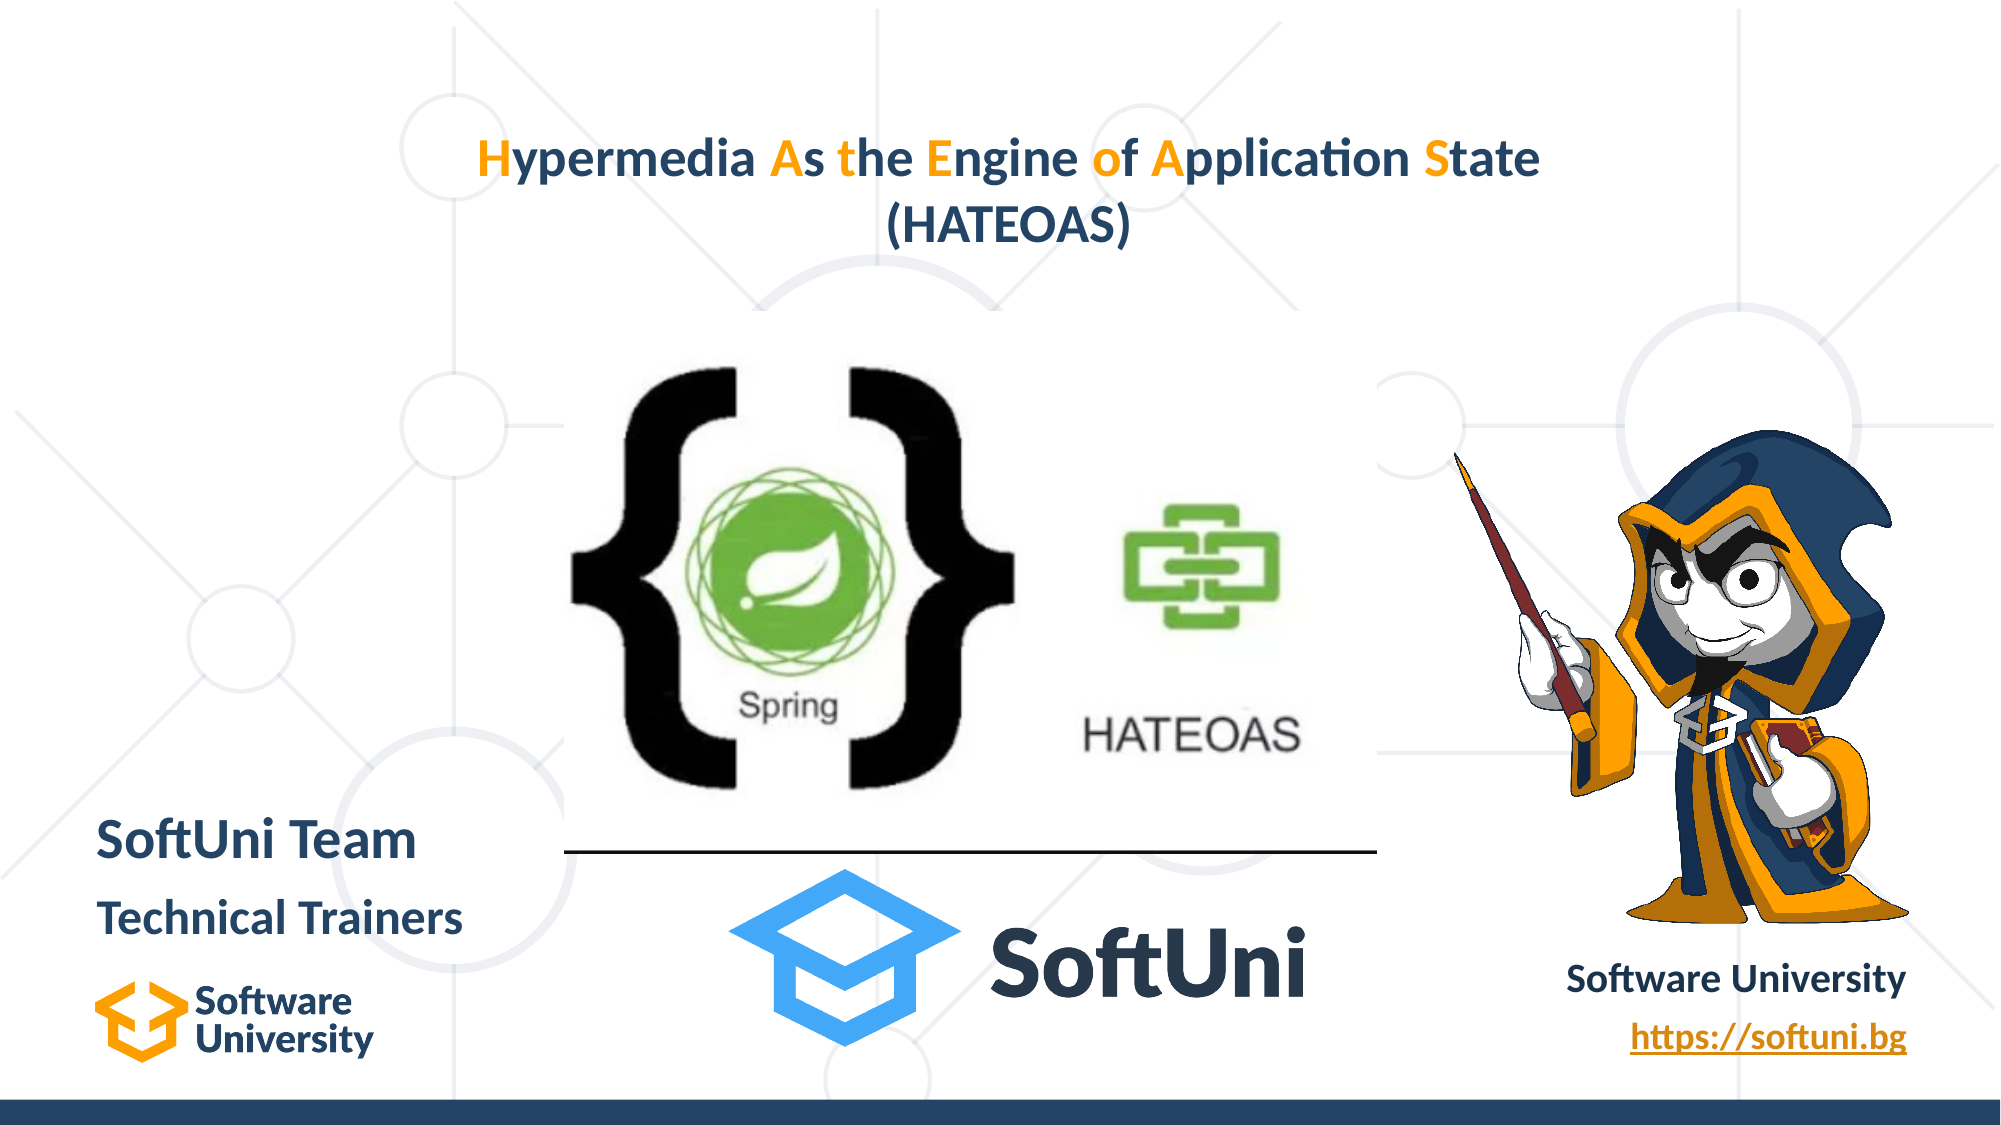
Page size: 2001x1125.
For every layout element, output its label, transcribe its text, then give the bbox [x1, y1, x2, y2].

title Hypermedia As the Engine of Application State (HATEOAS) [110, 115, 1909, 260]
picture [83, 970, 384, 1074]
list Technical Trainers [90, 876, 580, 950]
picture [564, 311, 1377, 1064]
picture [1451, 428, 1910, 924]
list https://softuni.bg [1428, 1005, 1913, 1062]
list SoftUni Team [90, 795, 580, 871]
list Software University [1428, 944, 1913, 1005]
